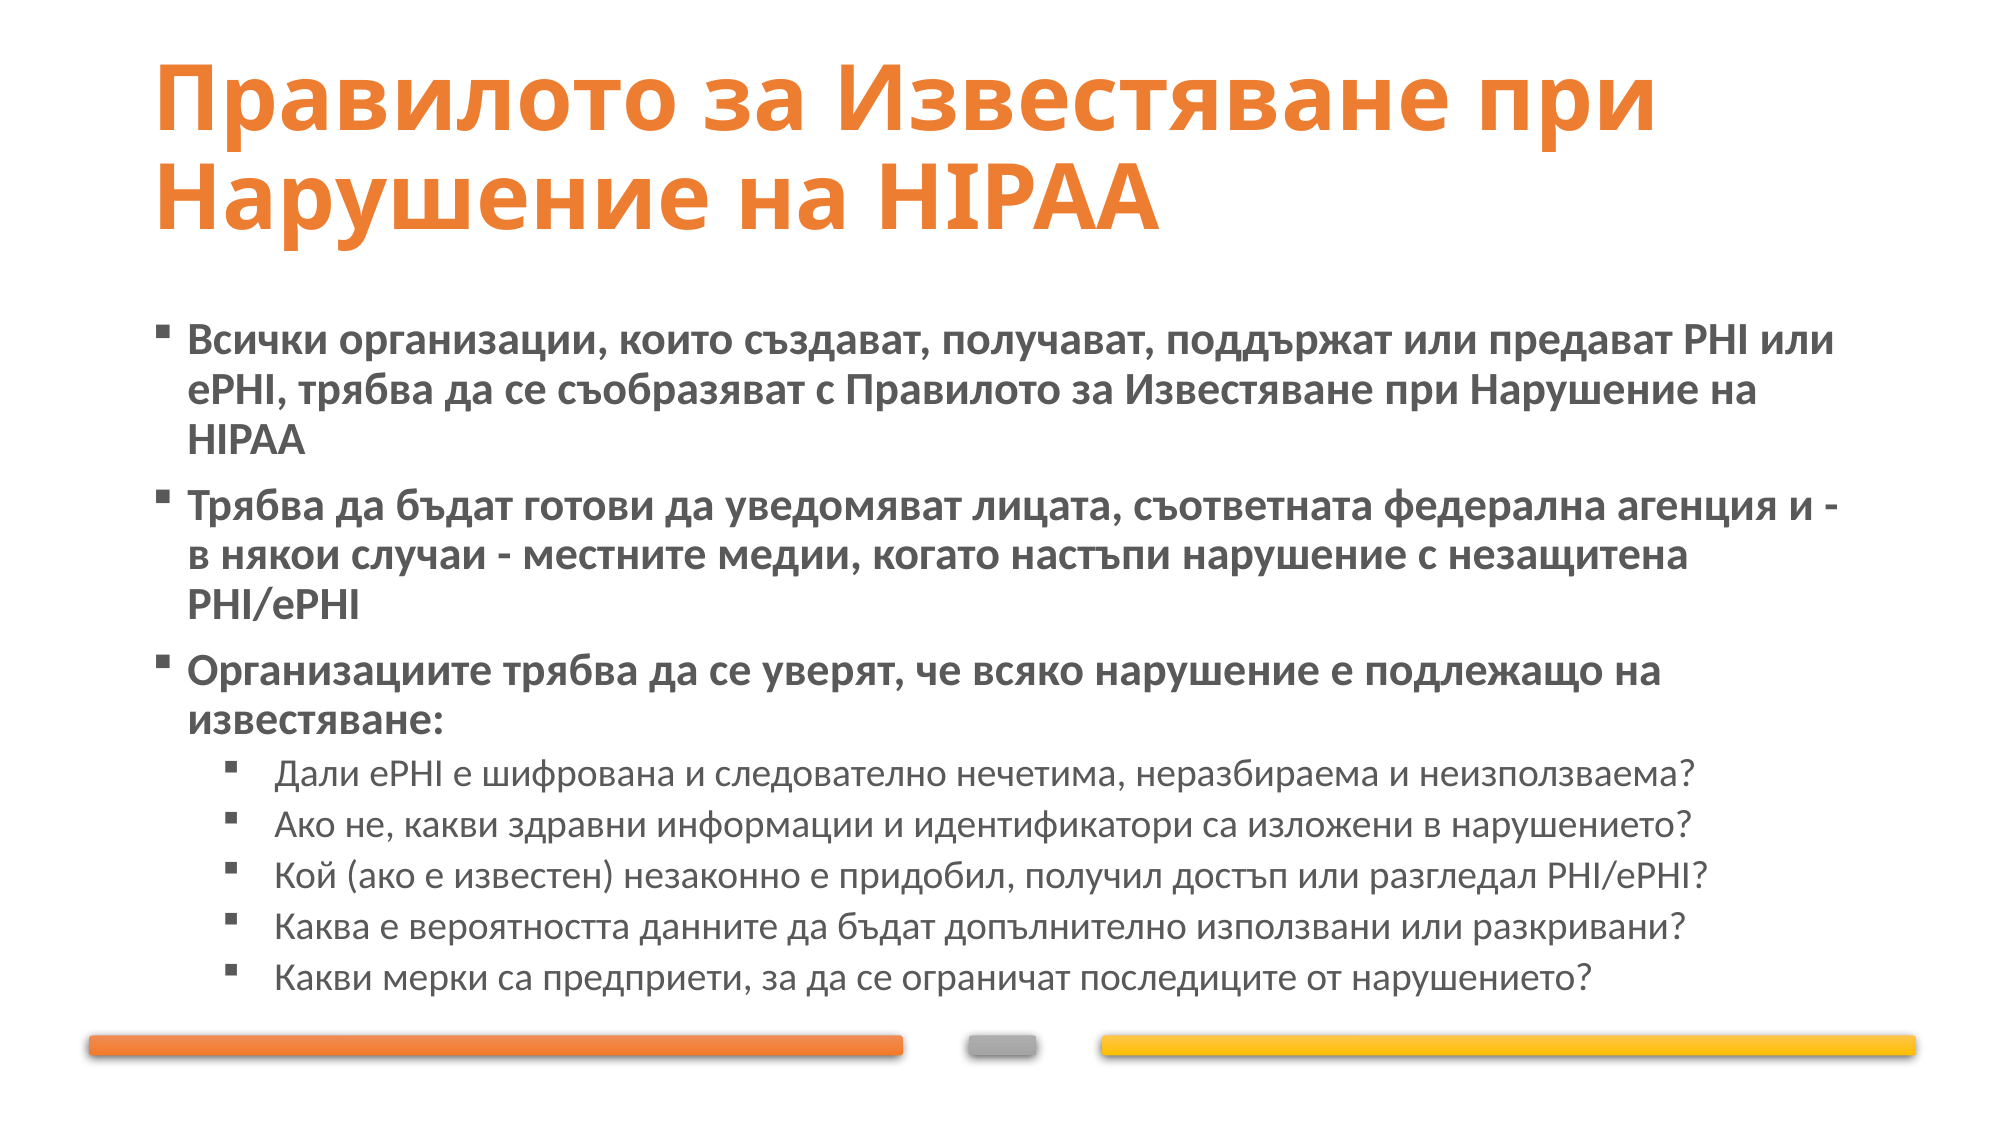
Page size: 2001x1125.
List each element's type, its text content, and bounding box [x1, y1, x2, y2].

list Всички организации, които създават, получават, поддържат или предават PHI или ePHI, трябва да се съобразяват с Правилото за Известяване при Нарушение на HIPAA Трябва да бъдат готови да уведомяват лицата, съответната федерална агенция и - в някои случаи - местните медии, когато настъпи нарушение с незащитена PHI/ePHI Организациите трябва да се уверят, че всяко нарушение е подлежащо на известяване: Дали ePHI е шифрована и следователно нечетима, неразбираема и неизползваема? Ако не, какви здравни информации и идентификатори са изложени в нарушението? Кой (ако е известен) незаконно е придобил, получил достъп или разгледал PHI/ePHI? Каква е вероятността данните да бъдат допълнително използвани или разкривани? Какви мерки са предприети, за да се ограничат последиците от нарушението? [137, 307, 1863, 1014]
title Правилото за Известяване при Нарушение на HIPAA [137, 41, 1863, 259]
